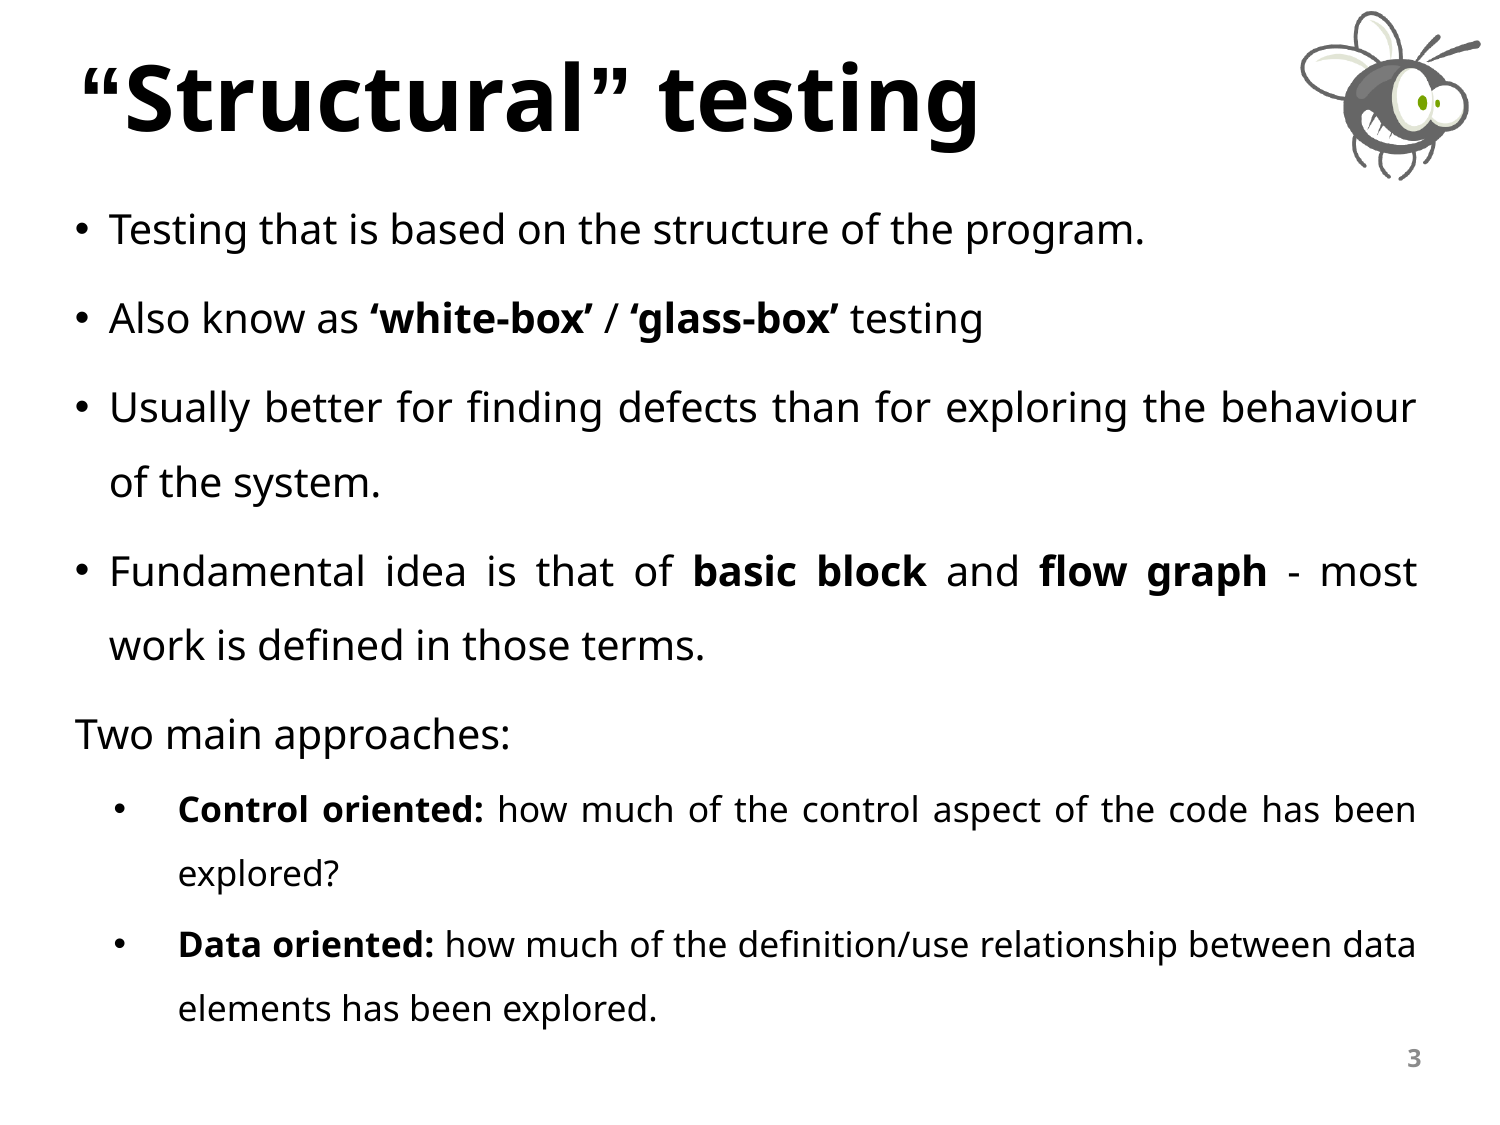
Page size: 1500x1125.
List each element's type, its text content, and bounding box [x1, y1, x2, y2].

list Testing that is based on the structure of the program. Also know as ‘white-box’ / ‘glass-box’ testing Usually better for finding defects than for exploring the behaviour of the system. Fundamental idea is that of basic block and flow graph - most work is defined in those terms. Two main approaches: Control oriented: how much of the control aspect of the code has been explored? Data oriented: how much of the definition/use relationship between data elements has been explored. [59, 170, 1433, 1038]
title “Structural” testing [63, 43, 1437, 161]
slide_number 3 [1275, 1029, 1437, 1090]
picture [1291, 1, 1488, 187]
